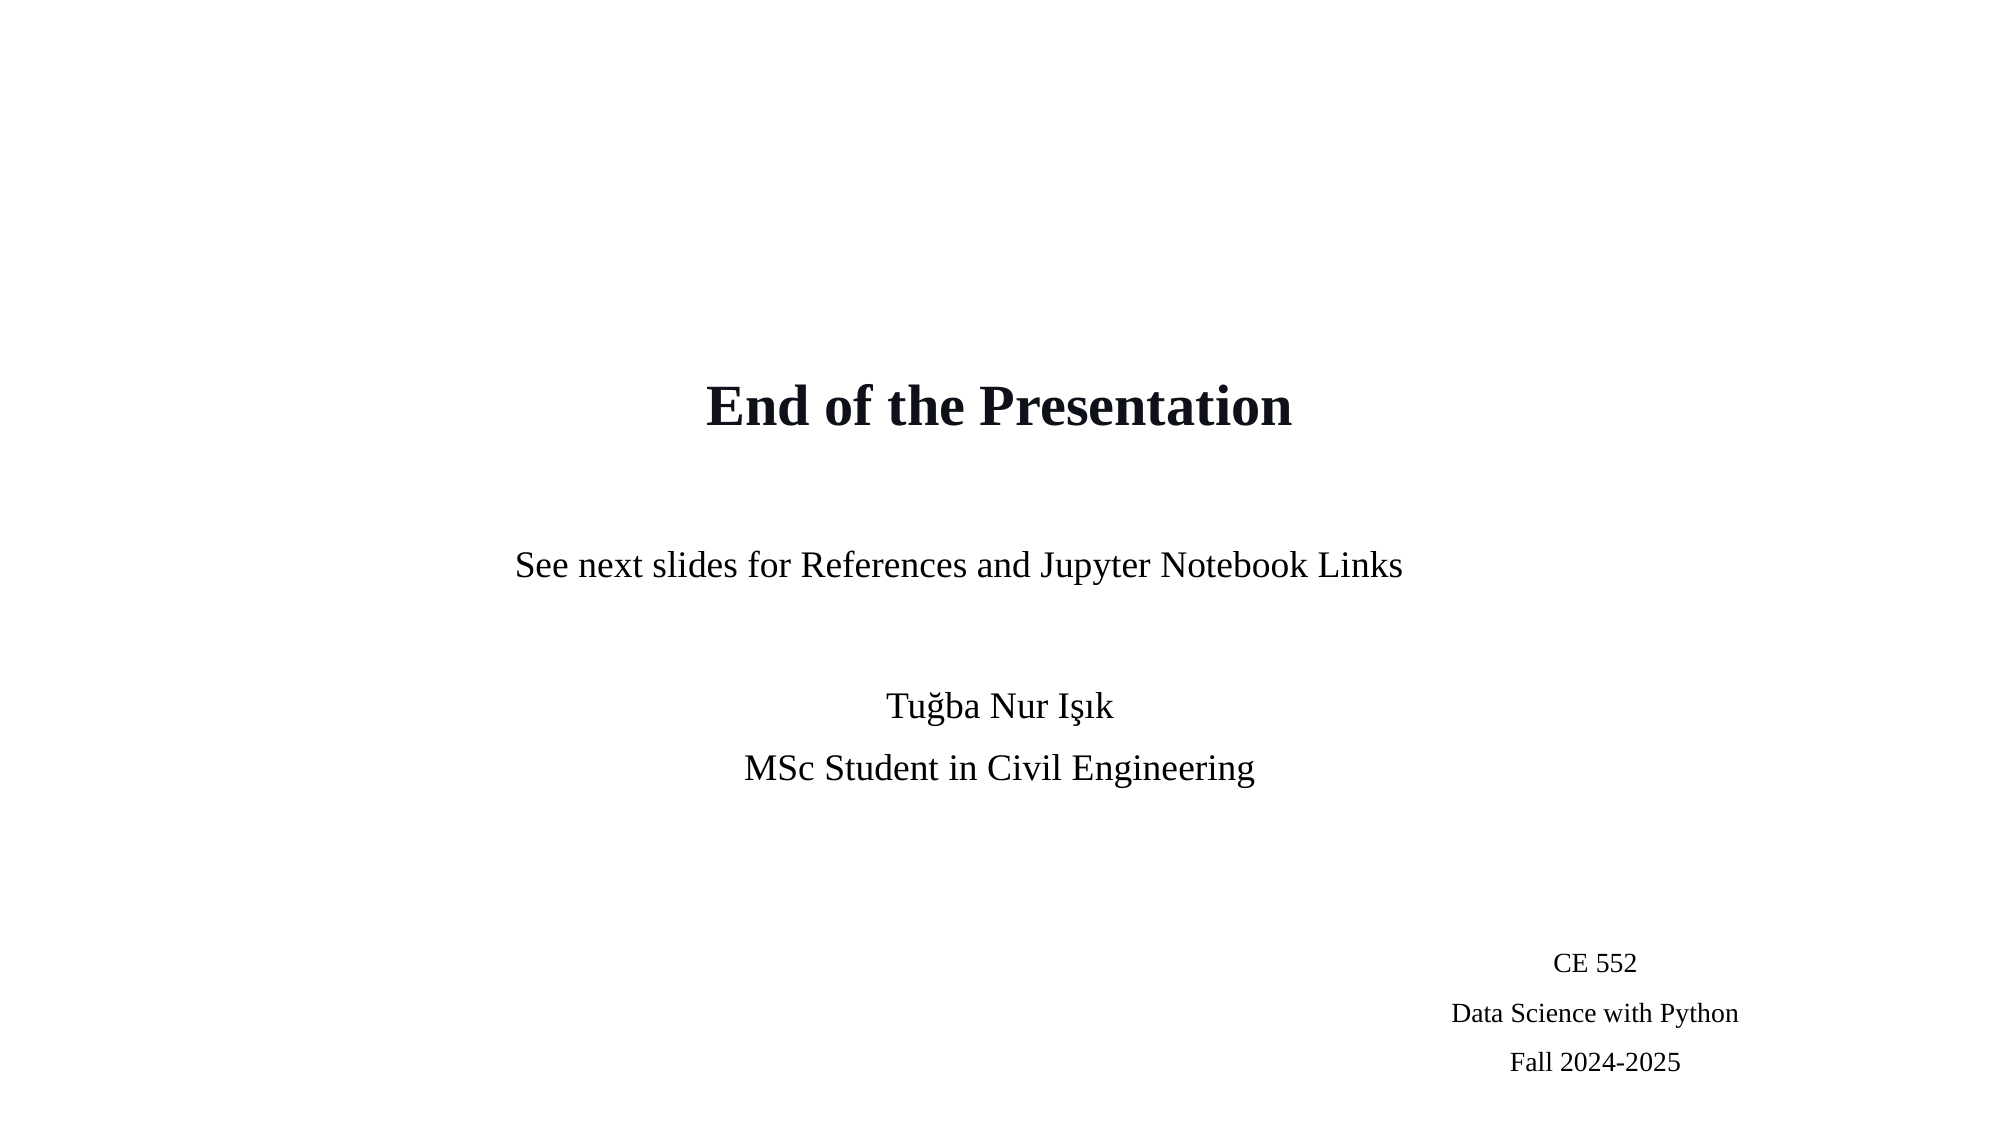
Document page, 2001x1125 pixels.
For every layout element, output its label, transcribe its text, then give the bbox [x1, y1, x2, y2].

title End of the Presentation [249, 184, 1750, 446]
text_box See next slides for References and Jupyter Notebook Links [500, 532, 1500, 592]
text_box CE 552 Data Science with Python Fall 2024-2025 [1254, 940, 1937, 1086]
subtitle Tuğba Nur Işık MSc Student in Civil Engineering [249, 679, 1750, 825]
